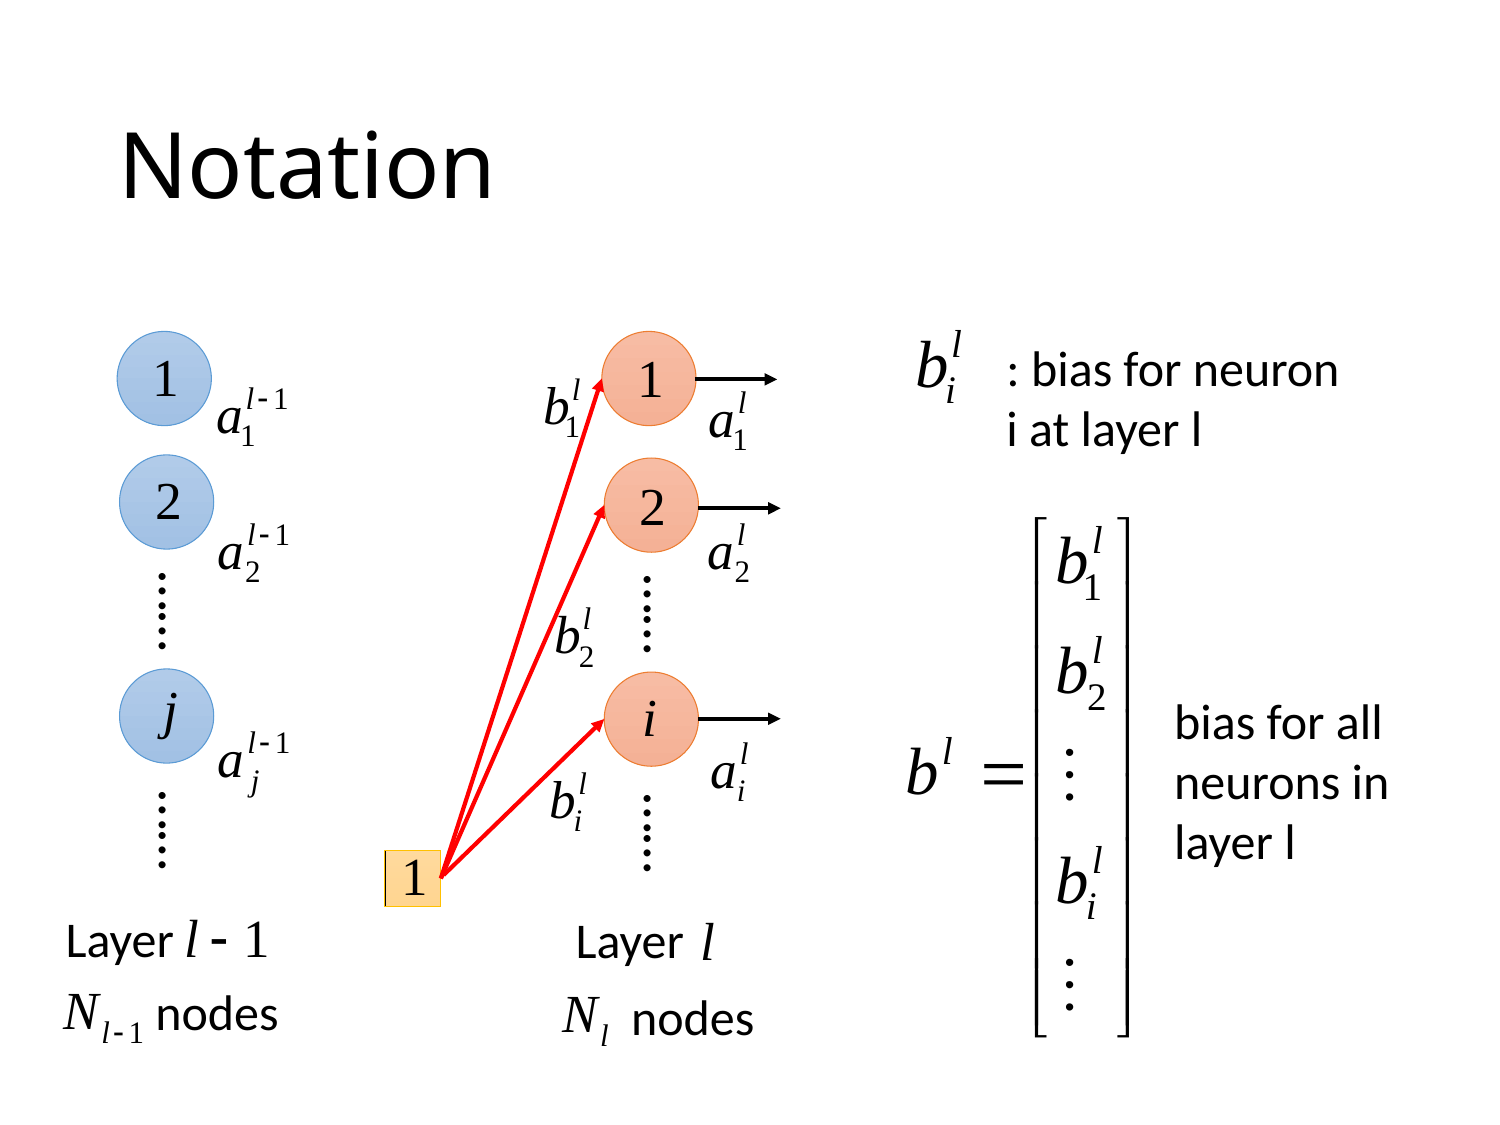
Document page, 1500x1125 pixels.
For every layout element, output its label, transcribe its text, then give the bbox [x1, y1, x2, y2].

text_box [907, 314, 975, 421]
text_box …… [625, 551, 711, 678]
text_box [897, 505, 1155, 1051]
text_box [603, 457, 699, 551]
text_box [635, 348, 667, 407]
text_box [384, 846, 441, 907]
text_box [699, 511, 762, 592]
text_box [547, 595, 606, 676]
text_box …… [140, 548, 226, 675]
text_box bias for all neurons in layer l [1159, 682, 1449, 877]
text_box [440, 378, 602, 505]
text_box [116, 330, 212, 427]
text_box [700, 379, 759, 460]
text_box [440, 505, 605, 879]
text_box [605, 678, 699, 767]
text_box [536, 366, 591, 447]
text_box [209, 511, 299, 592]
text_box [636, 692, 668, 750]
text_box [146, 470, 192, 529]
title Notation [103, 59, 1397, 278]
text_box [207, 375, 298, 456]
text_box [150, 347, 182, 406]
text_box [118, 454, 215, 548]
text_box [118, 675, 215, 764]
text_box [209, 719, 299, 809]
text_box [516, 901, 786, 1060]
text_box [631, 476, 677, 535]
text_box : bias for neuron i at layer l [991, 328, 1357, 464]
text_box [702, 730, 761, 816]
text_box [601, 330, 697, 427]
text_box …… [625, 770, 711, 897]
text_box …… [140, 767, 226, 894]
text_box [26, 899, 311, 1057]
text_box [145, 684, 190, 752]
